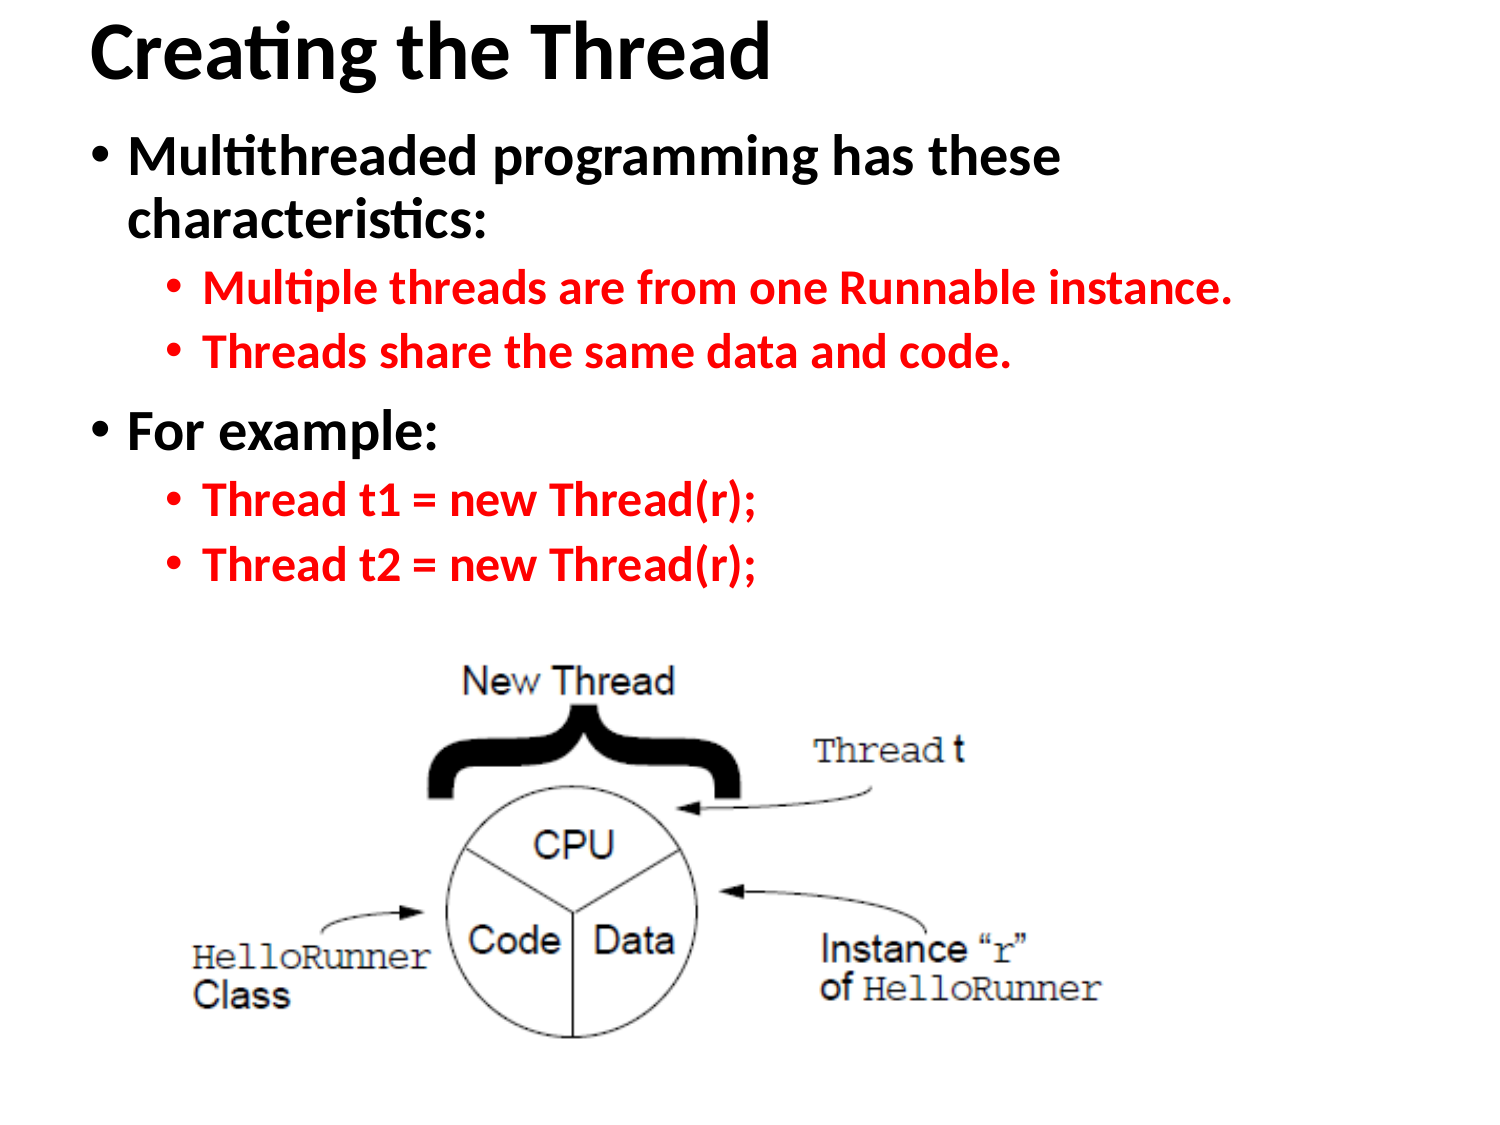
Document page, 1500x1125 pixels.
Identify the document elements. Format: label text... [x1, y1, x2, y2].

picture [149, 649, 1150, 1064]
list Multithreaded programming has these characteristics: Multiple threads are from one Runnable instance. Threads share the same data and code. For example: Thread t1 = new Thread(r); Thread t2 = new Thread(r); [75, 117, 1425, 960]
title Creating the Thread [75, 0, 1425, 105]
